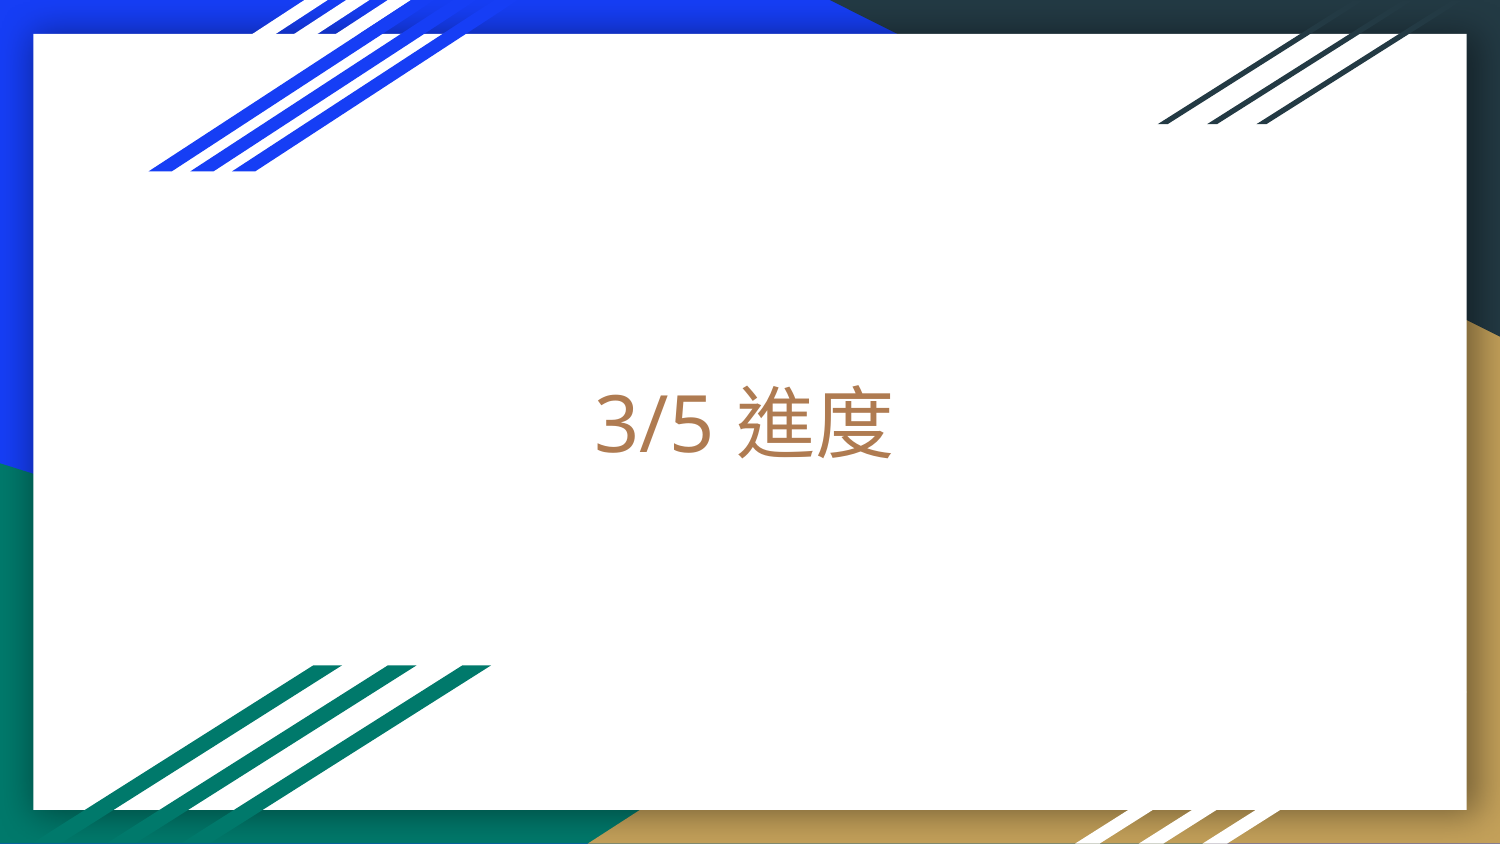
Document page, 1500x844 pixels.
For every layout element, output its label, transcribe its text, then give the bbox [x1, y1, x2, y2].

title 3/5進度 [304, 298, 1185, 537]
